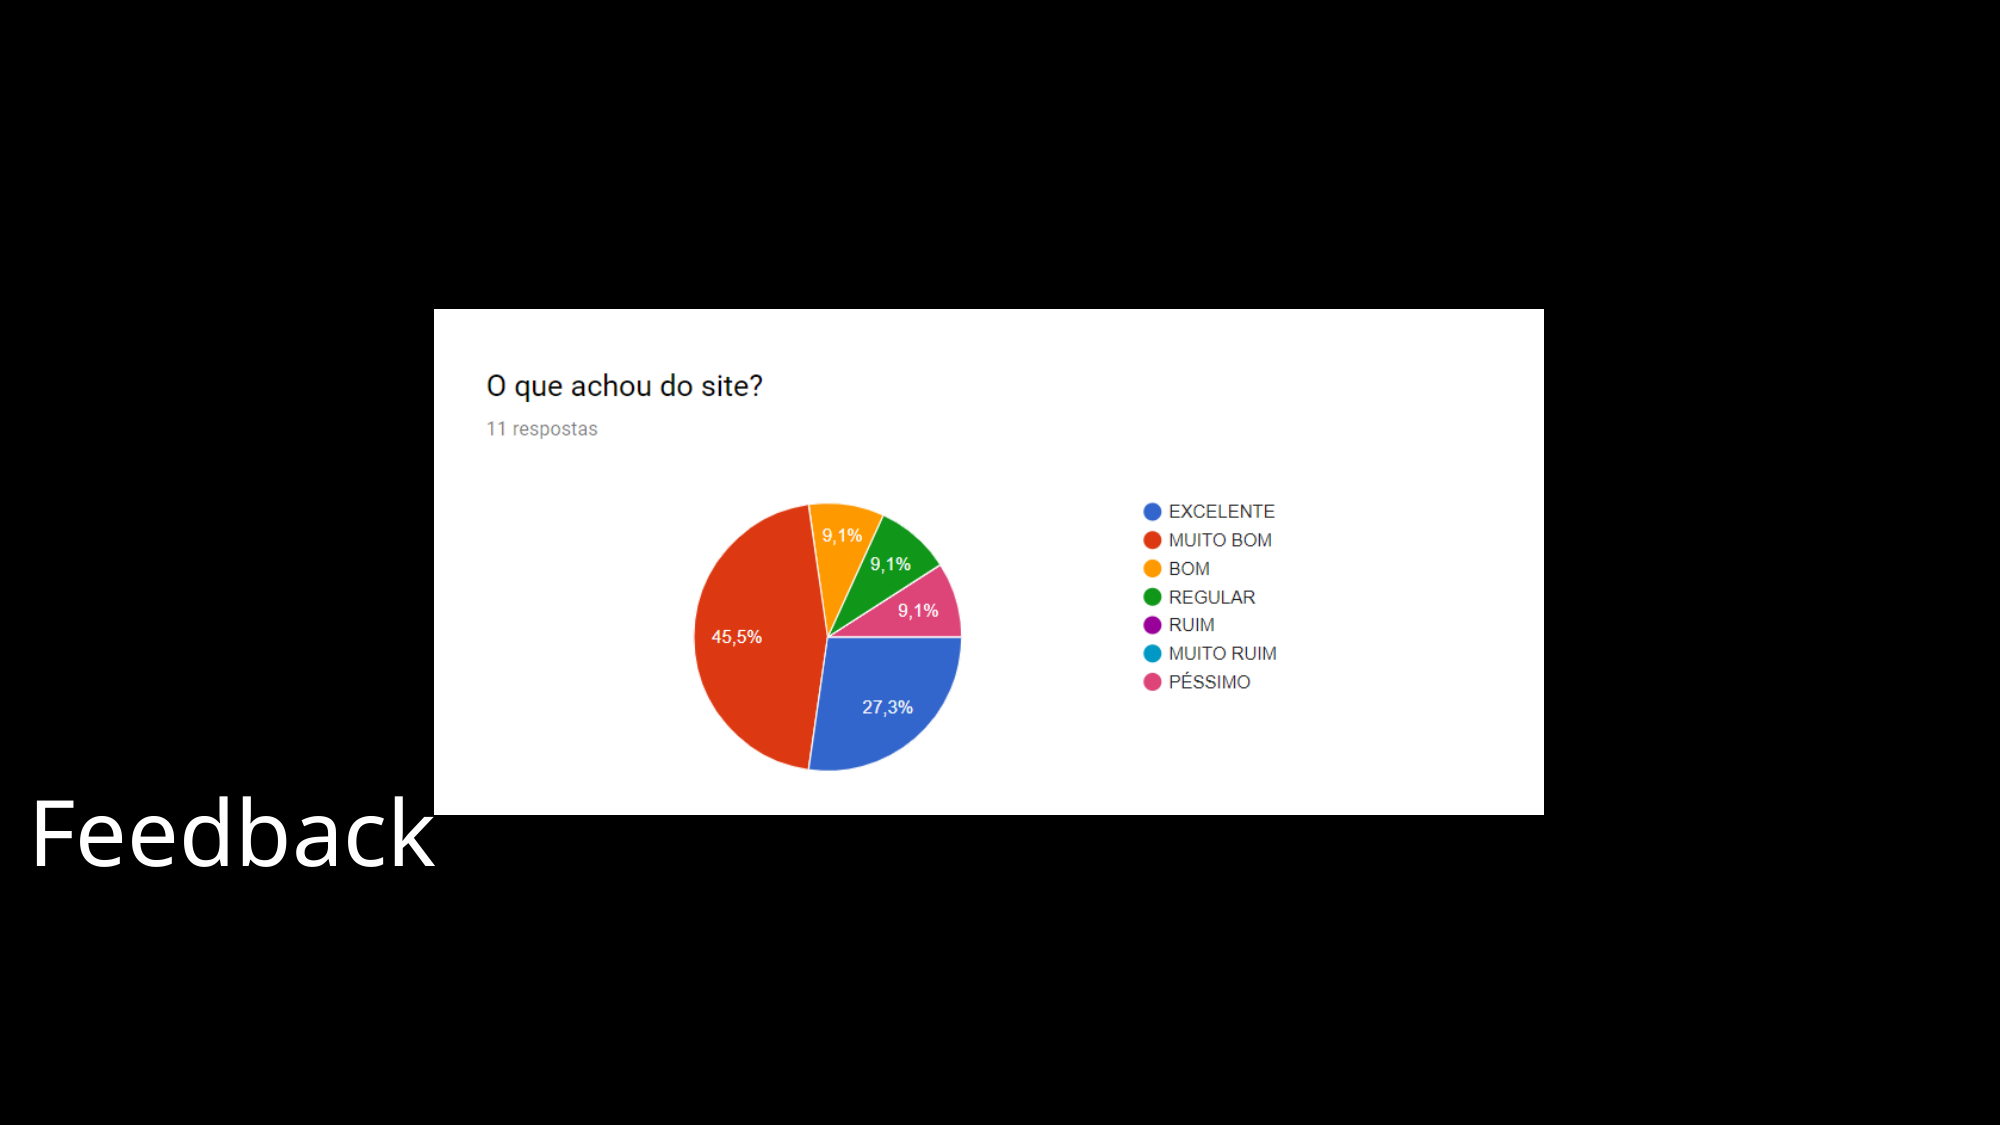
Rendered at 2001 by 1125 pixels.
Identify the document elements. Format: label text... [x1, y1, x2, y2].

text_box [314, 128, 1600, 656]
picture [433, 309, 1544, 816]
text_box Feedback [28, 786, 1815, 887]
